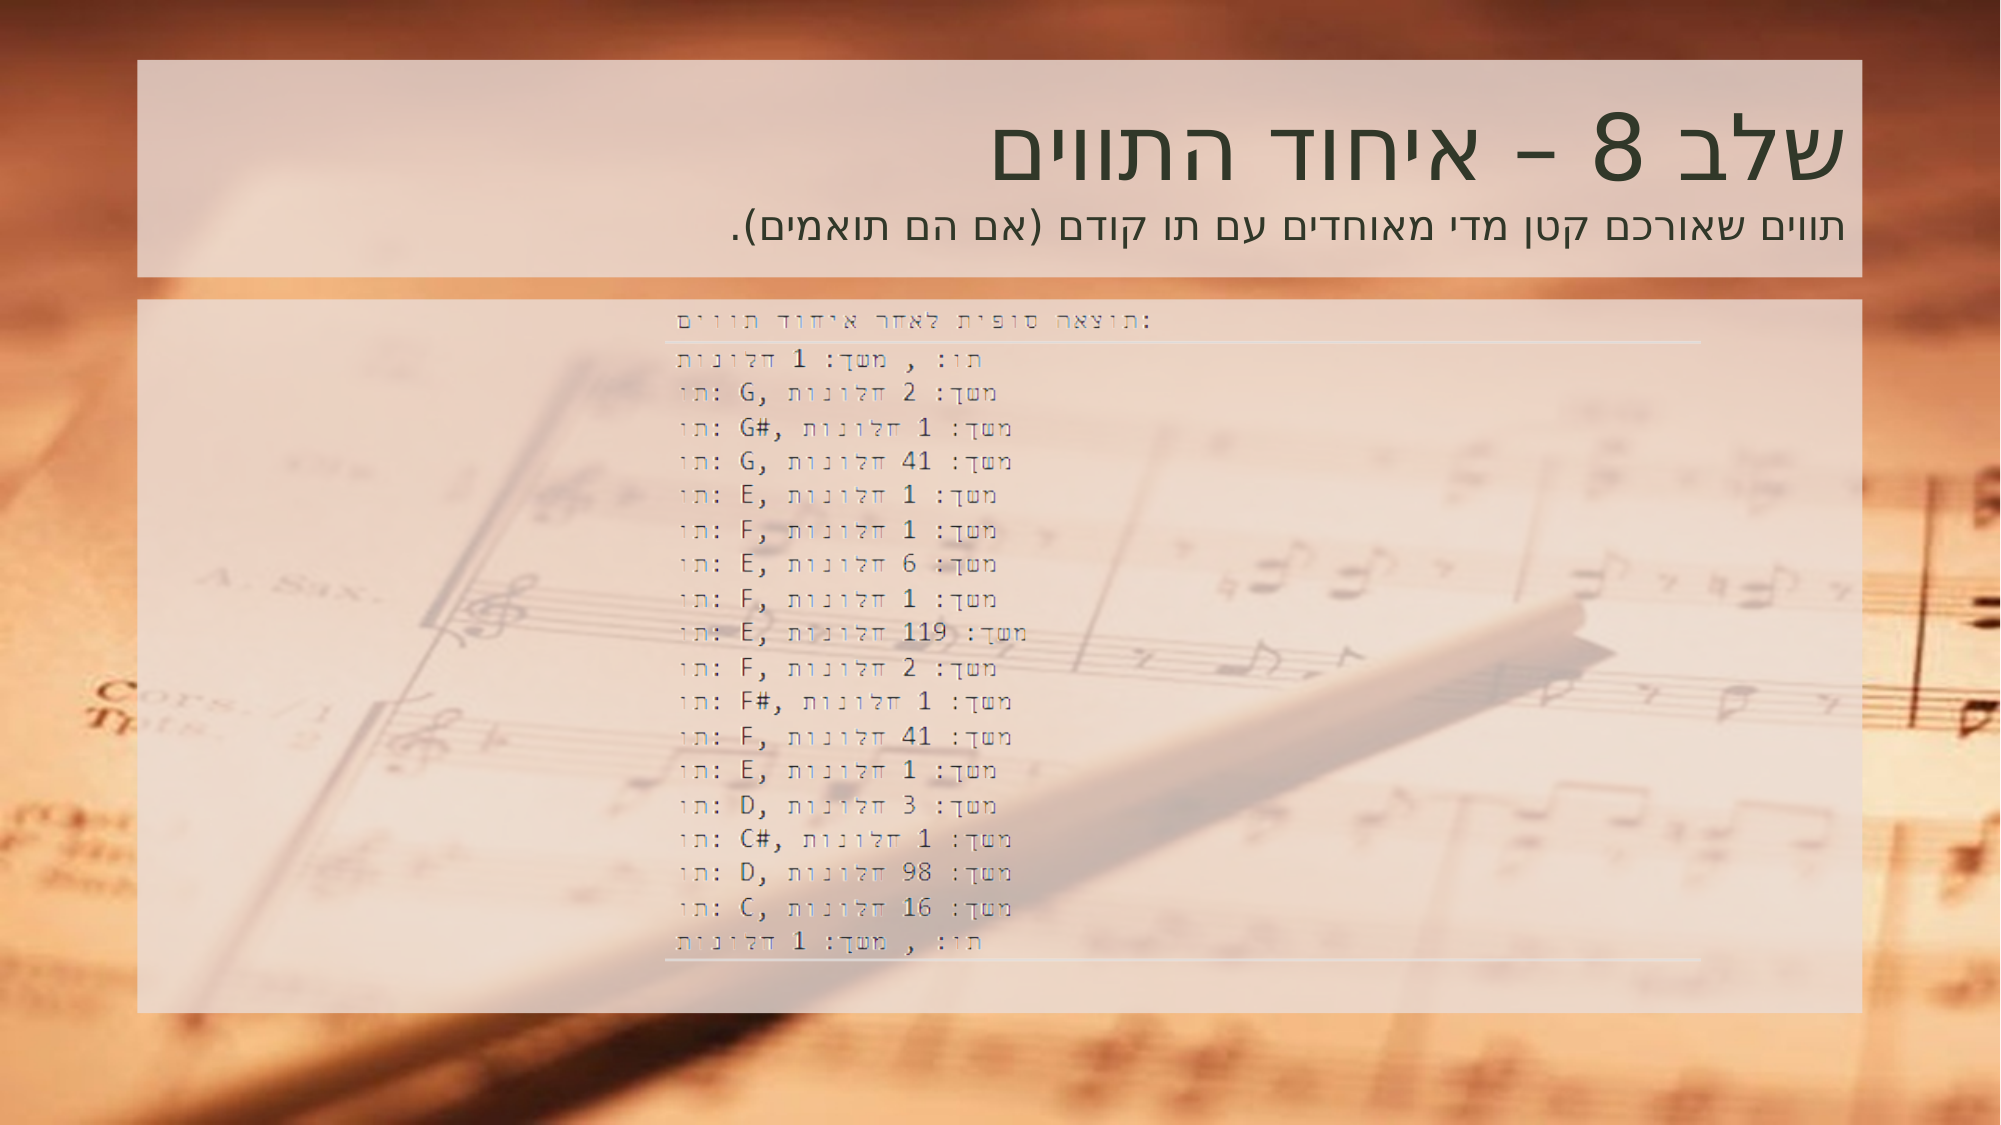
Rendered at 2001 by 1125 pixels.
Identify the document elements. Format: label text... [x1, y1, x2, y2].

chart [137, 299, 1863, 1014]
picture [0, 0, 2001, 1125]
title שלב 8 – איחוד התווים תווים שאורכם קטן מדי מאוחדים עם תו קודם (אם הם תואמים). [137, 59, 1863, 278]
